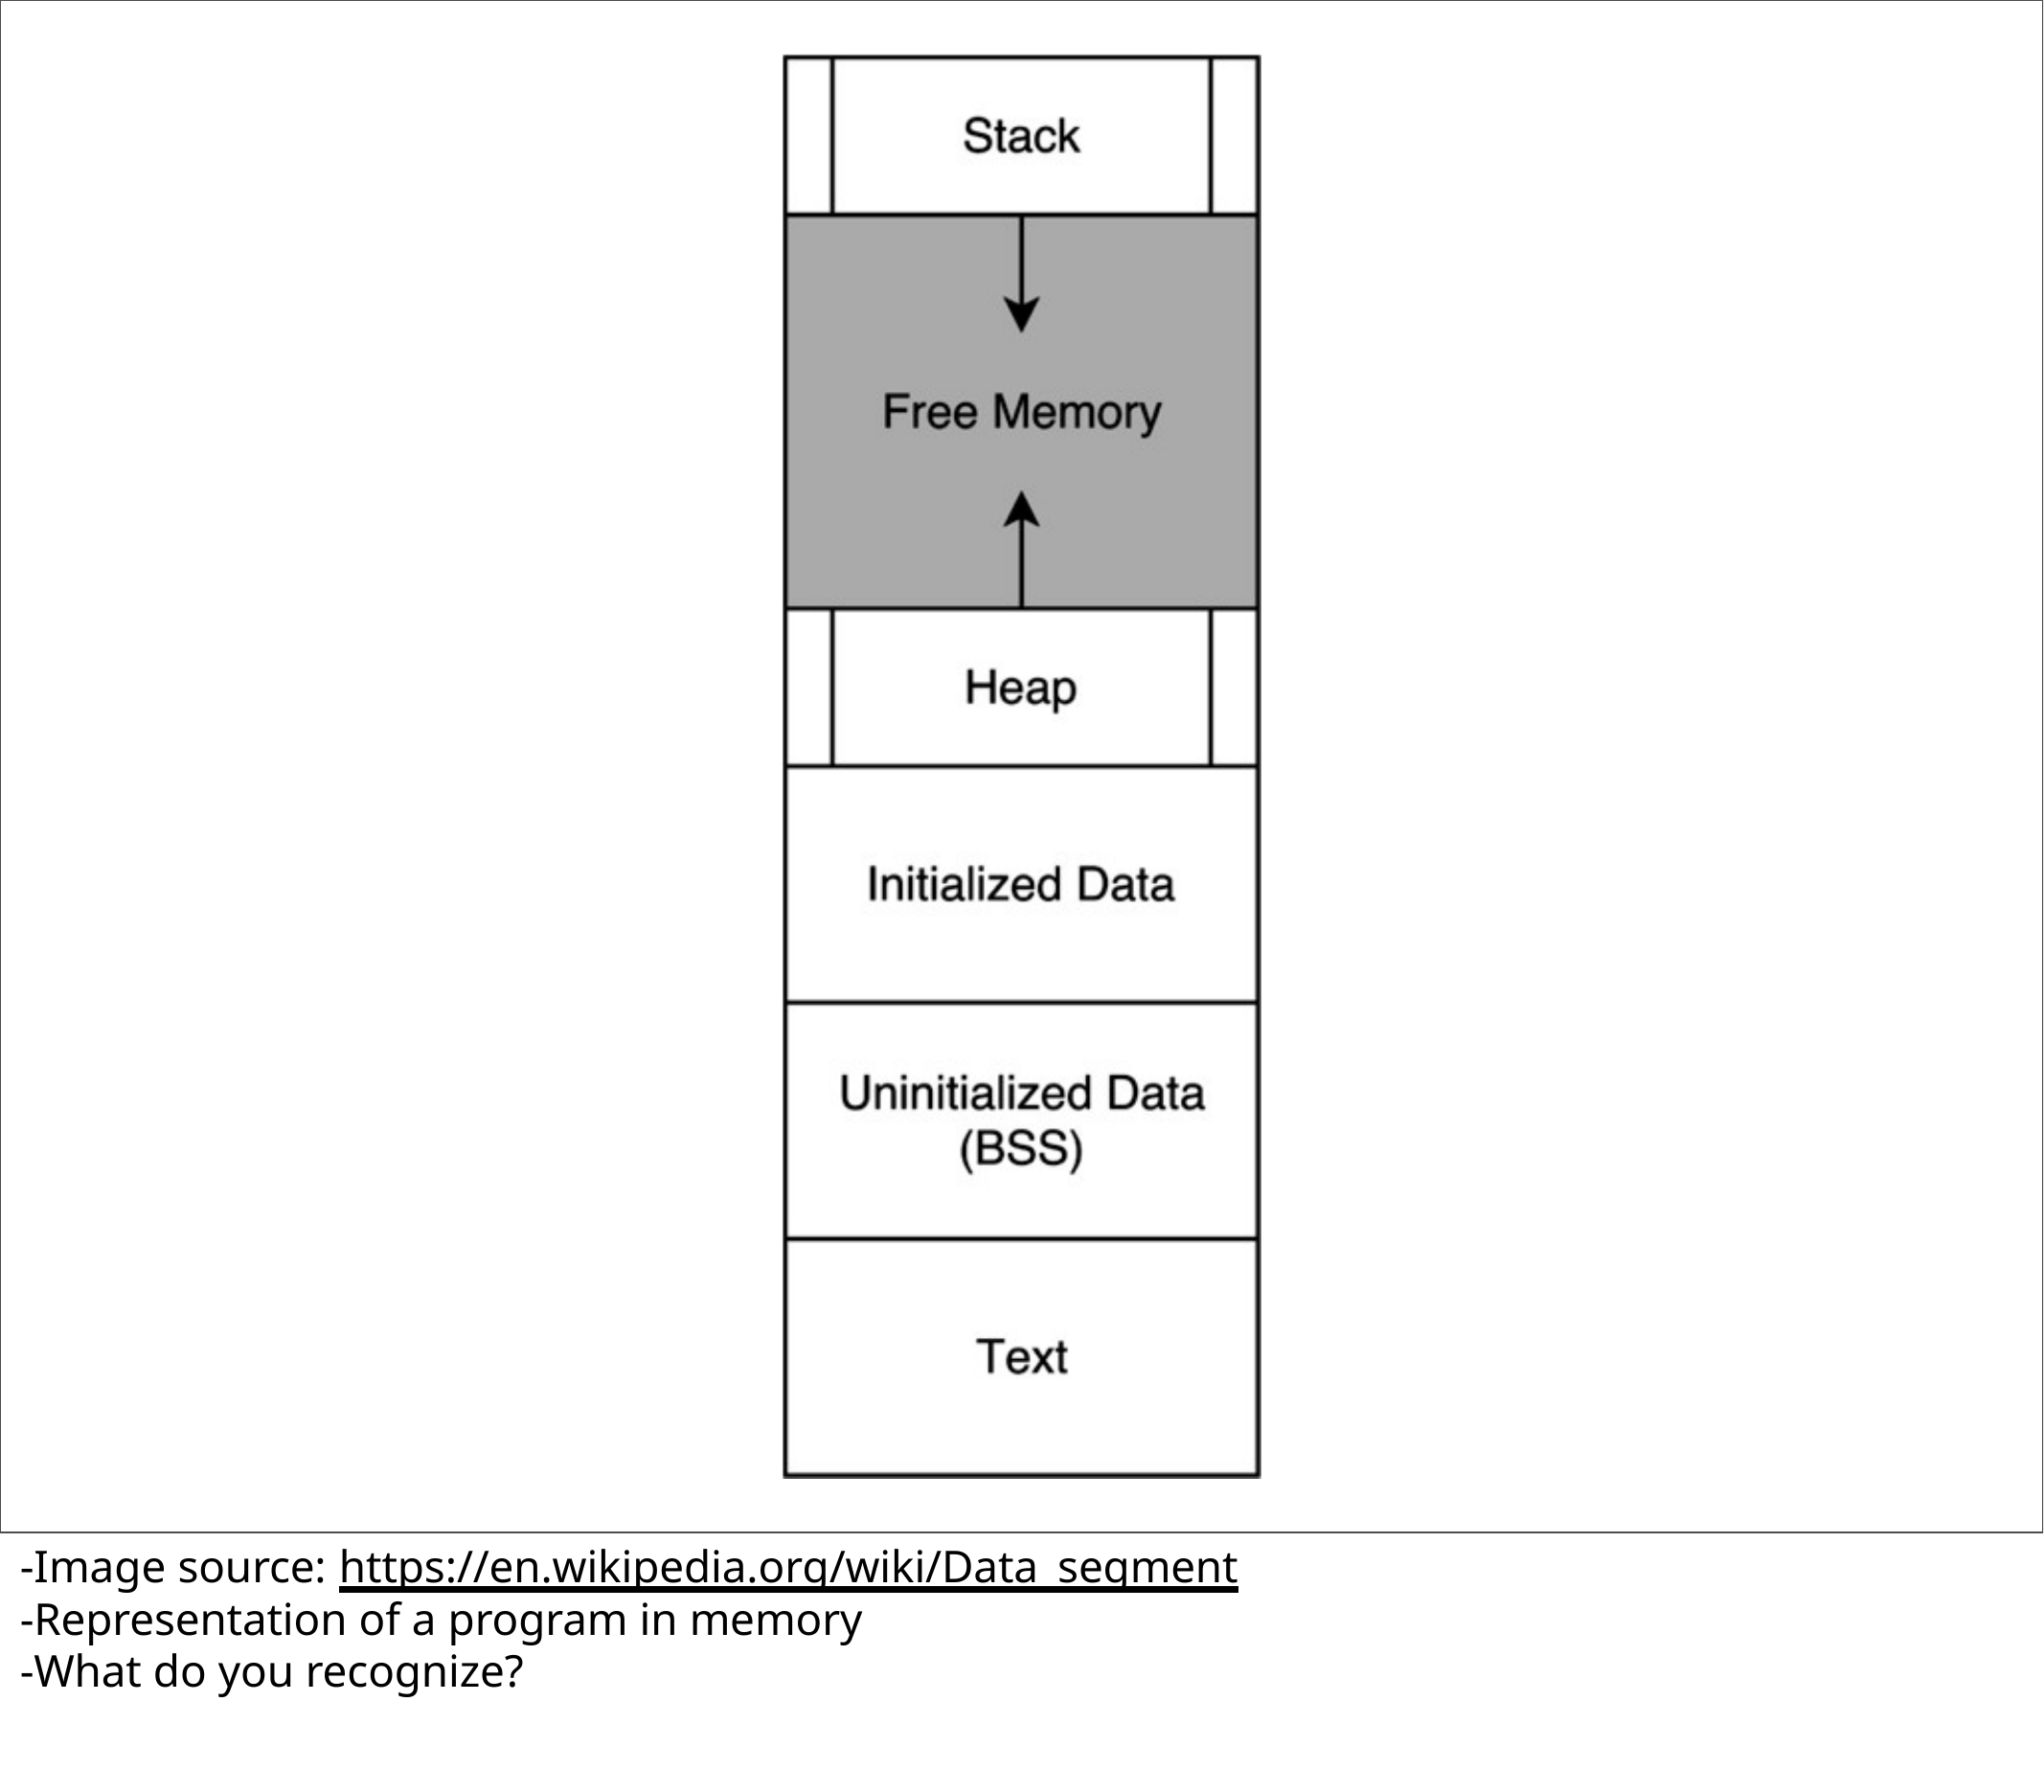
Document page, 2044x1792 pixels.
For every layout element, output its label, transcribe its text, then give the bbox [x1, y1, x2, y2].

text_box -Image source: https://en.wikipedia.org/wiki/Data_segment -Representation of a program in memory -What do you recognize? [17, 1544, 1318, 1696]
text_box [0, 0, 2044, 1535]
